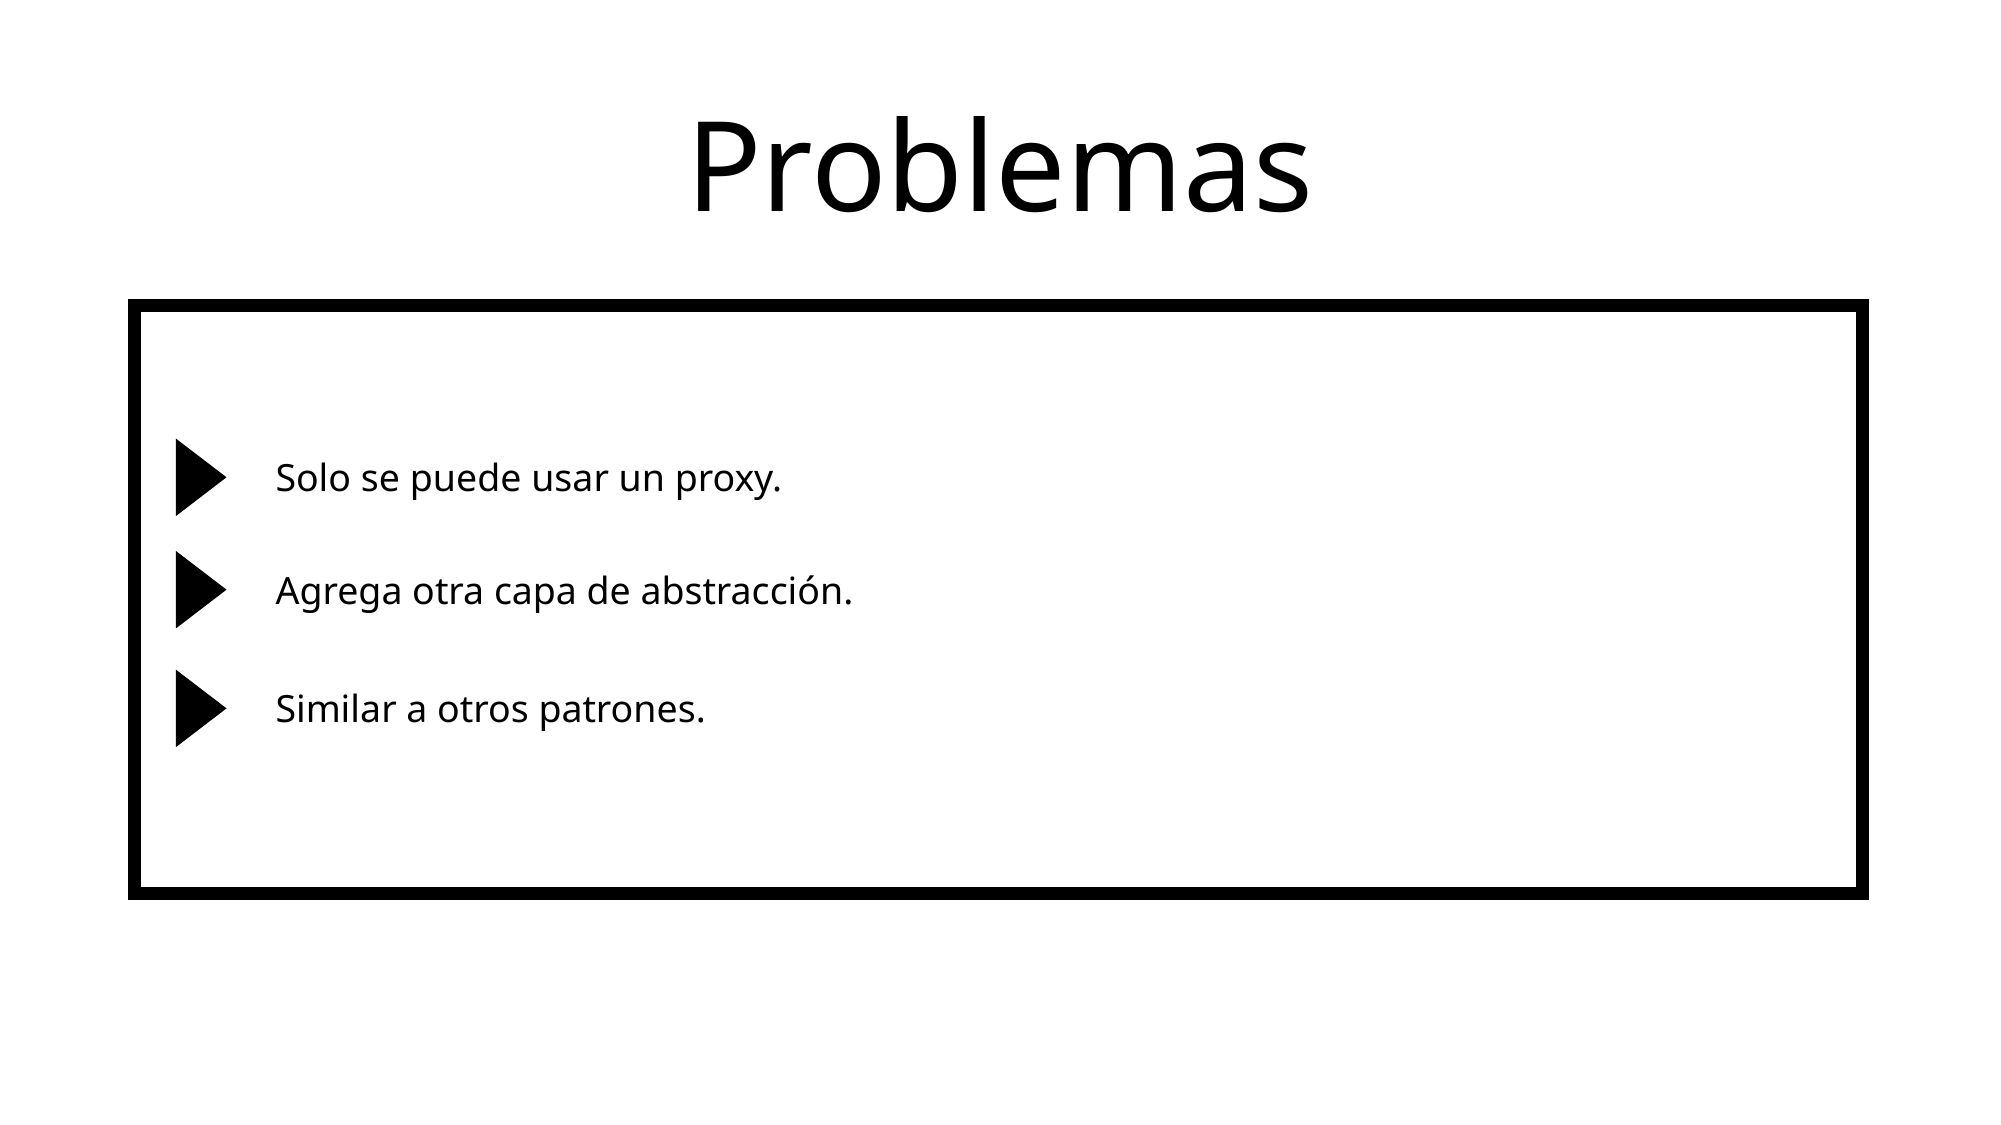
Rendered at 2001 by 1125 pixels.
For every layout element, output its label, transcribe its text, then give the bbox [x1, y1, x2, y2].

text_box [175, 669, 227, 748]
text_box [175, 438, 227, 517]
text_box Similar a otros patrones. [260, 678, 1543, 738]
text_box Agrega otra capa de abstracción. [260, 559, 1543, 620]
text_box Solo se puede usar un proxy. [260, 446, 1543, 507]
text_box [134, 304, 1863, 895]
text_box [175, 550, 227, 629]
title Problemas [137, 61, 1863, 280]
